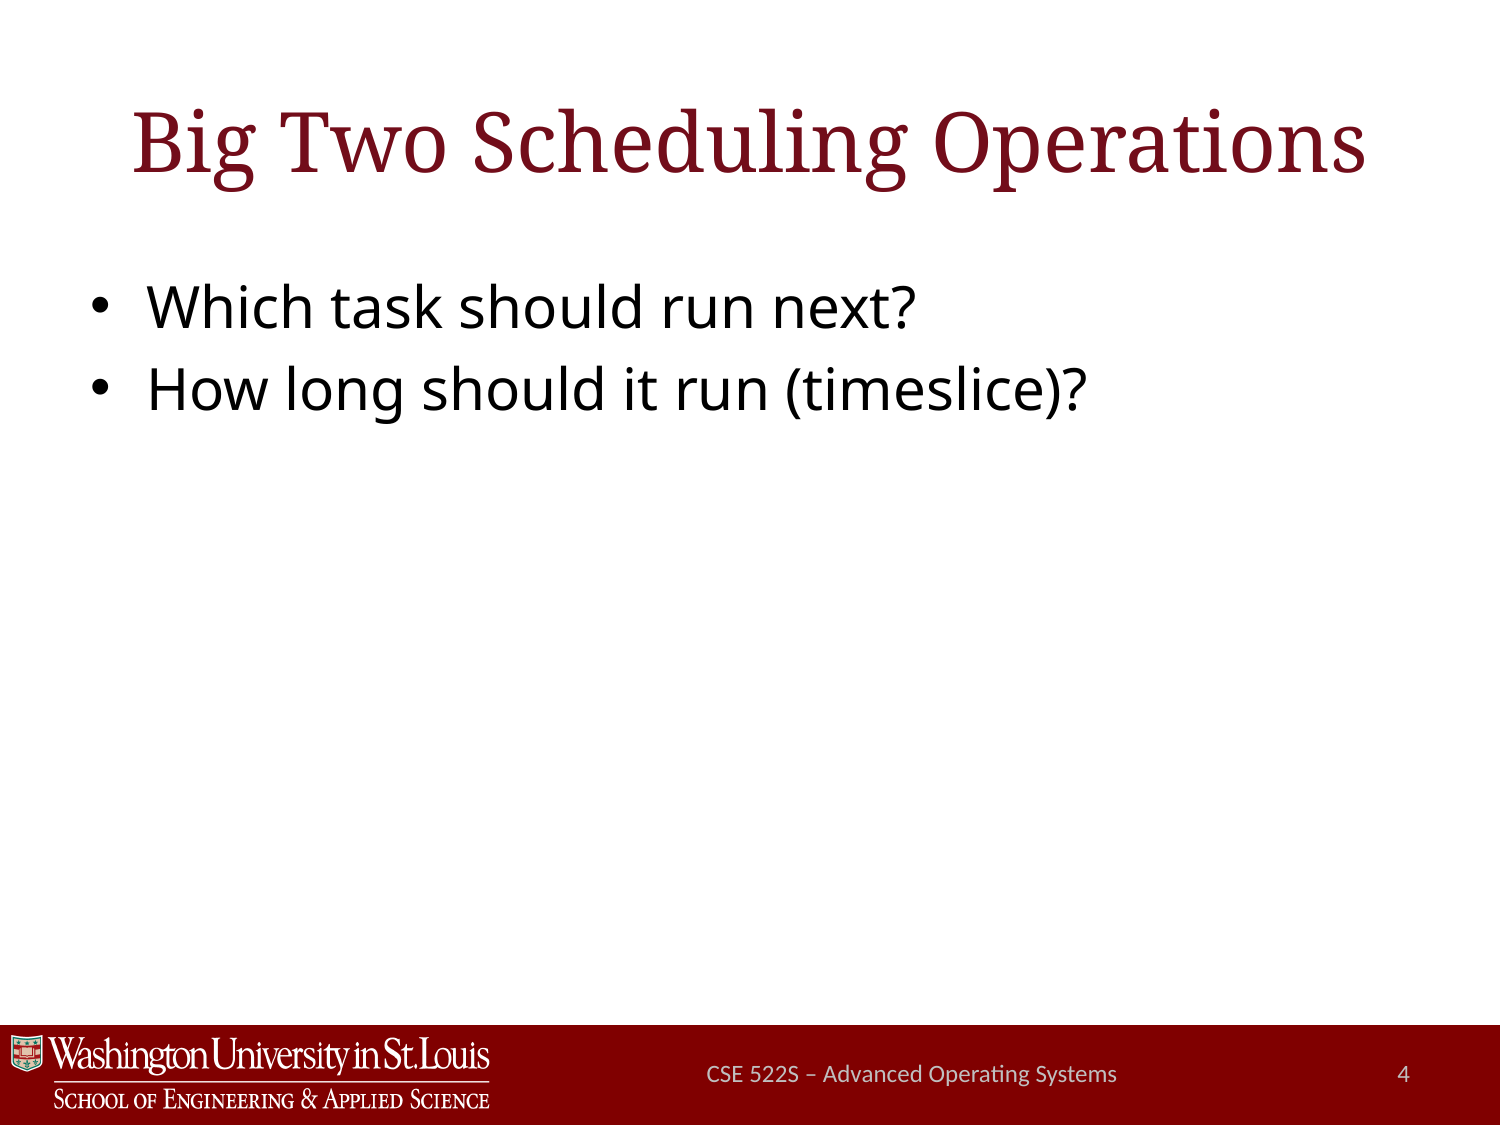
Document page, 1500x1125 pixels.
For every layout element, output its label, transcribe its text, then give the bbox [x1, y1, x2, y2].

title Big Two Scheduling Operations [75, 45, 1425, 233]
picture [0, 1005, 513, 1125]
slide_number 4 [1074, 1042, 1425, 1103]
list Which task should run next? How long should it run (timeslice)? [75, 262, 1425, 1005]
footer CSE 522S – Advanced Operating Systems [675, 1042, 1074, 1103]
